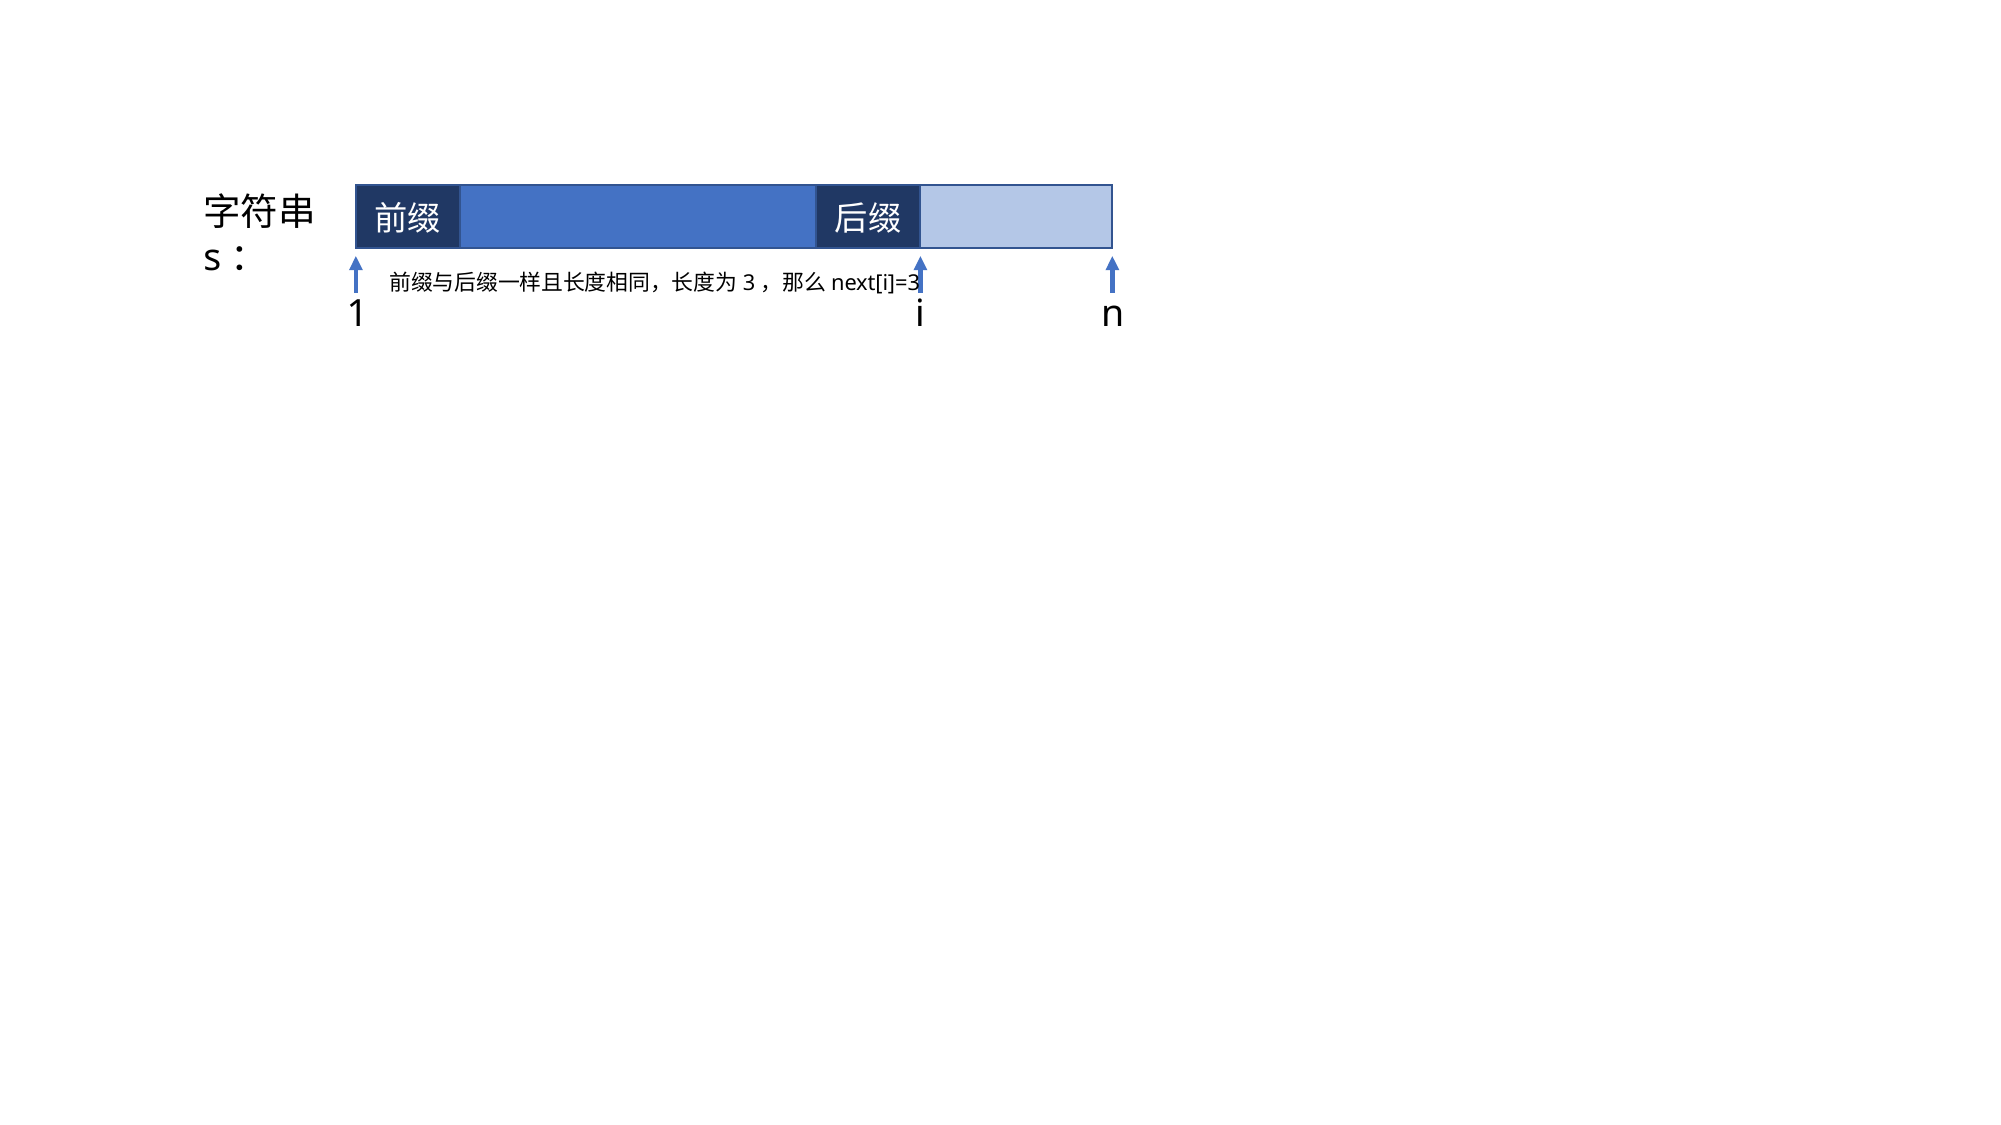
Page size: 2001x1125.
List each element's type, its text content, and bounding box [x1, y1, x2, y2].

text_box [921, 184, 1113, 249]
text_box 后缀 [815, 184, 921, 249]
text_box i [900, 281, 940, 342]
text_box 前缀与后缀一样且长度相同，长度为3，那么next[i]=3 [374, 261, 936, 303]
text_box 字符串s： [188, 180, 372, 286]
text_box 1 [331, 281, 383, 342]
text_box 前缀 [372, 184, 461, 249]
text_box n [1086, 281, 1140, 342]
text_box [461, 184, 815, 249]
